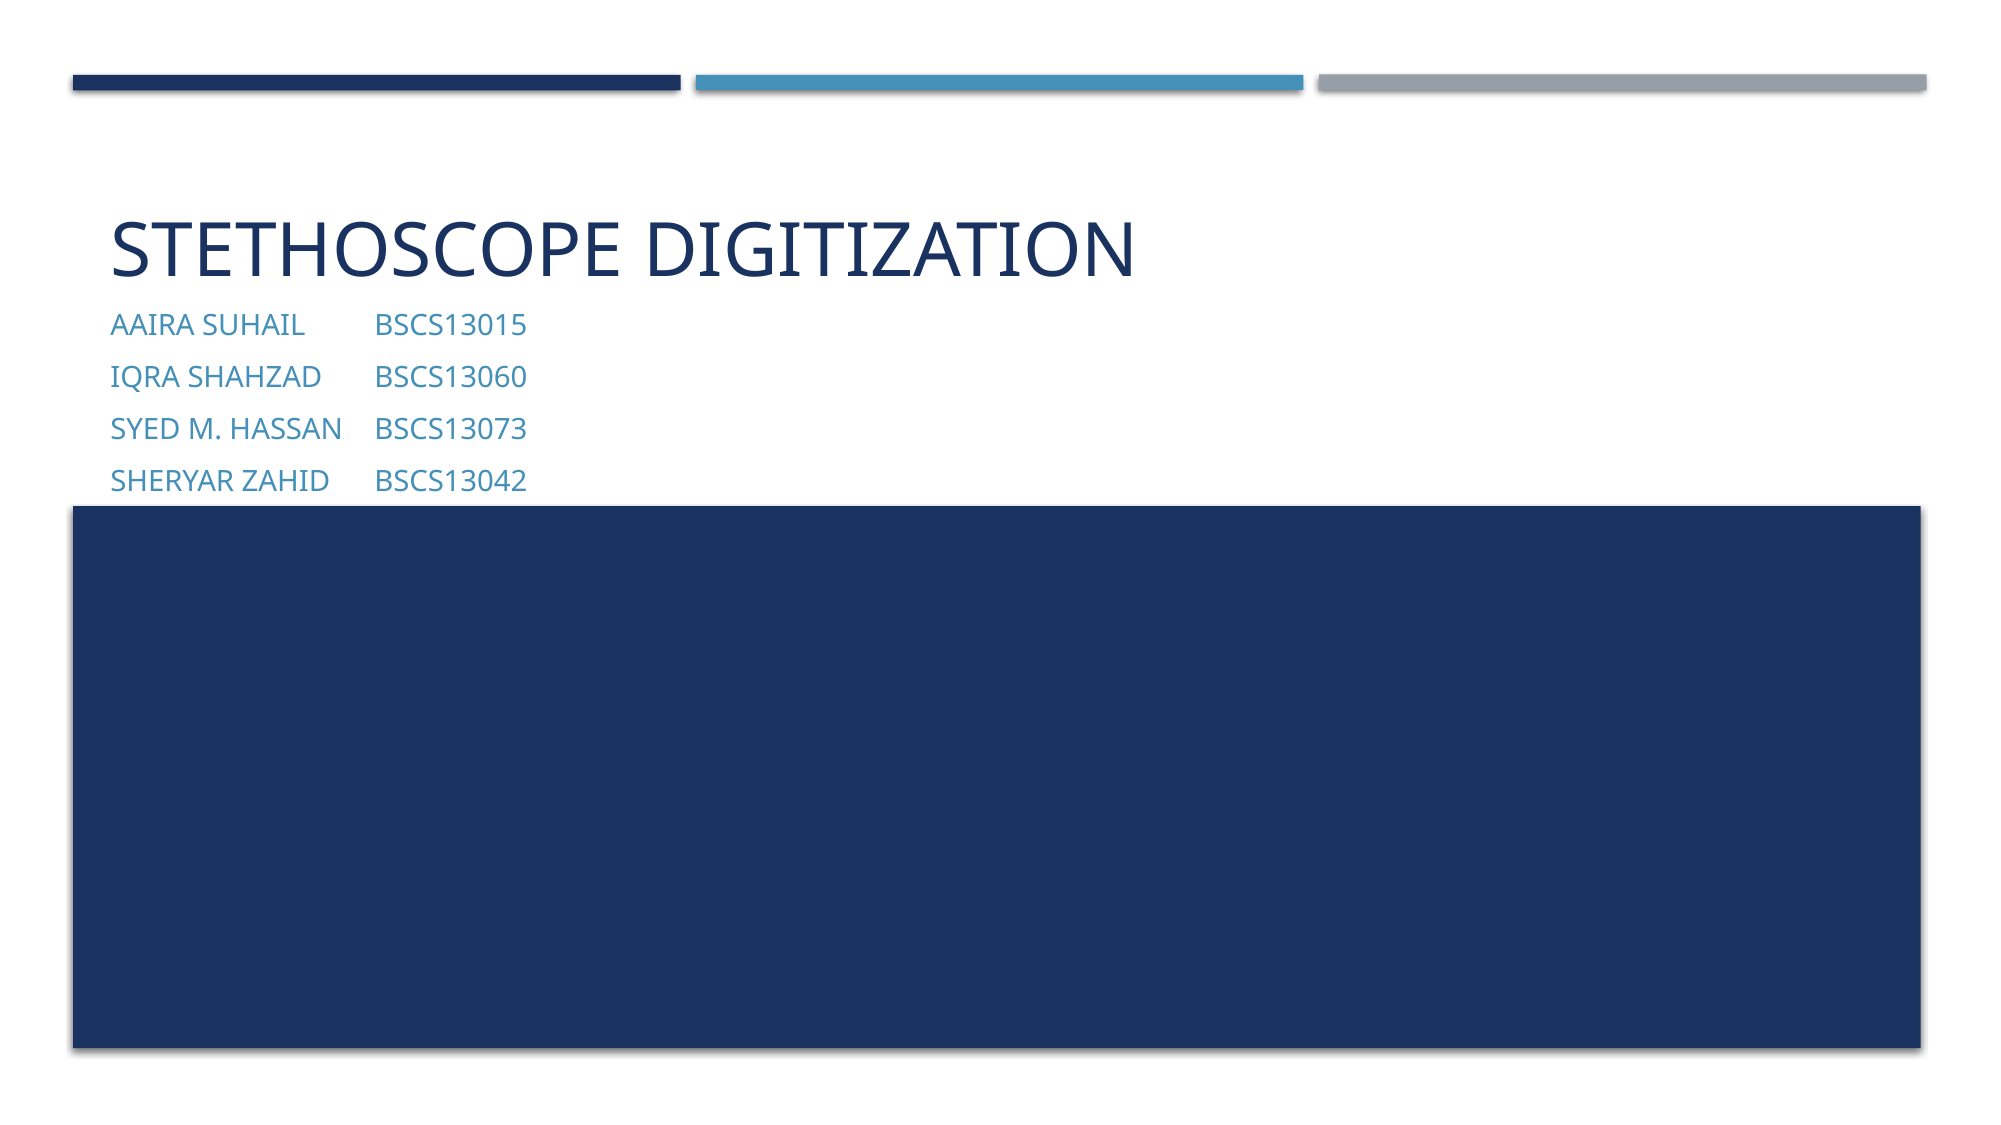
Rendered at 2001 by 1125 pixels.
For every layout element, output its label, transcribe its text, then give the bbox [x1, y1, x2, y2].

subtitle Aaira Suhail bscs13015 Iqra shahzad bscs13060 Syed m. hassan bscs13073 Sheryar Zahid bscs13042 [95, 298, 1899, 506]
title Stethoscope digitization [95, 56, 1899, 298]
